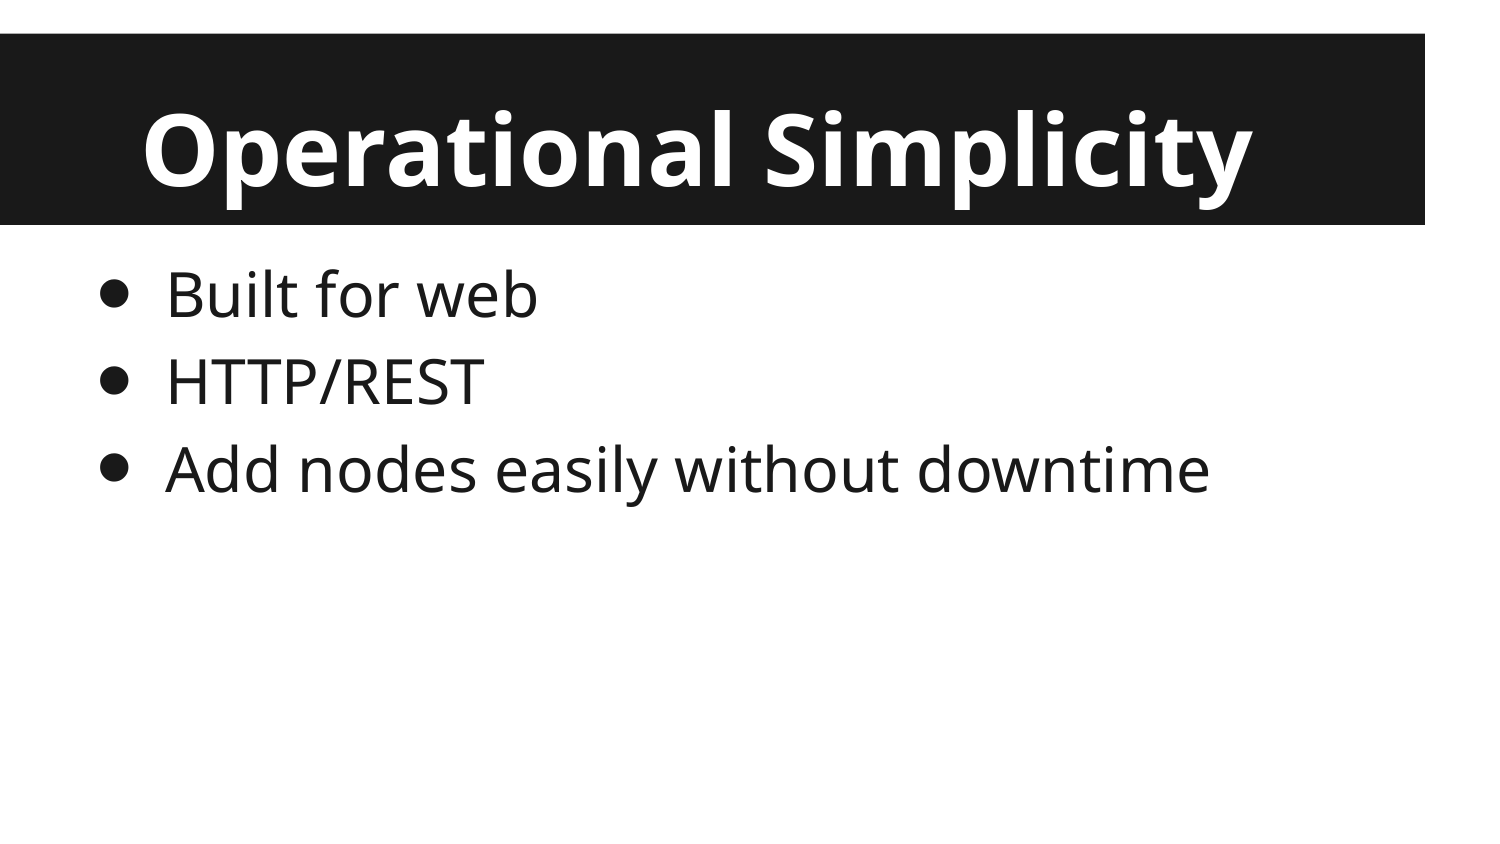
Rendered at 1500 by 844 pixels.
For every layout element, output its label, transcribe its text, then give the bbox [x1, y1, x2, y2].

title Operational Simplicity [75, 33, 1425, 221]
list Built for web HTTP/REST Add nodes easily without downtime [75, 239, 1425, 808]
